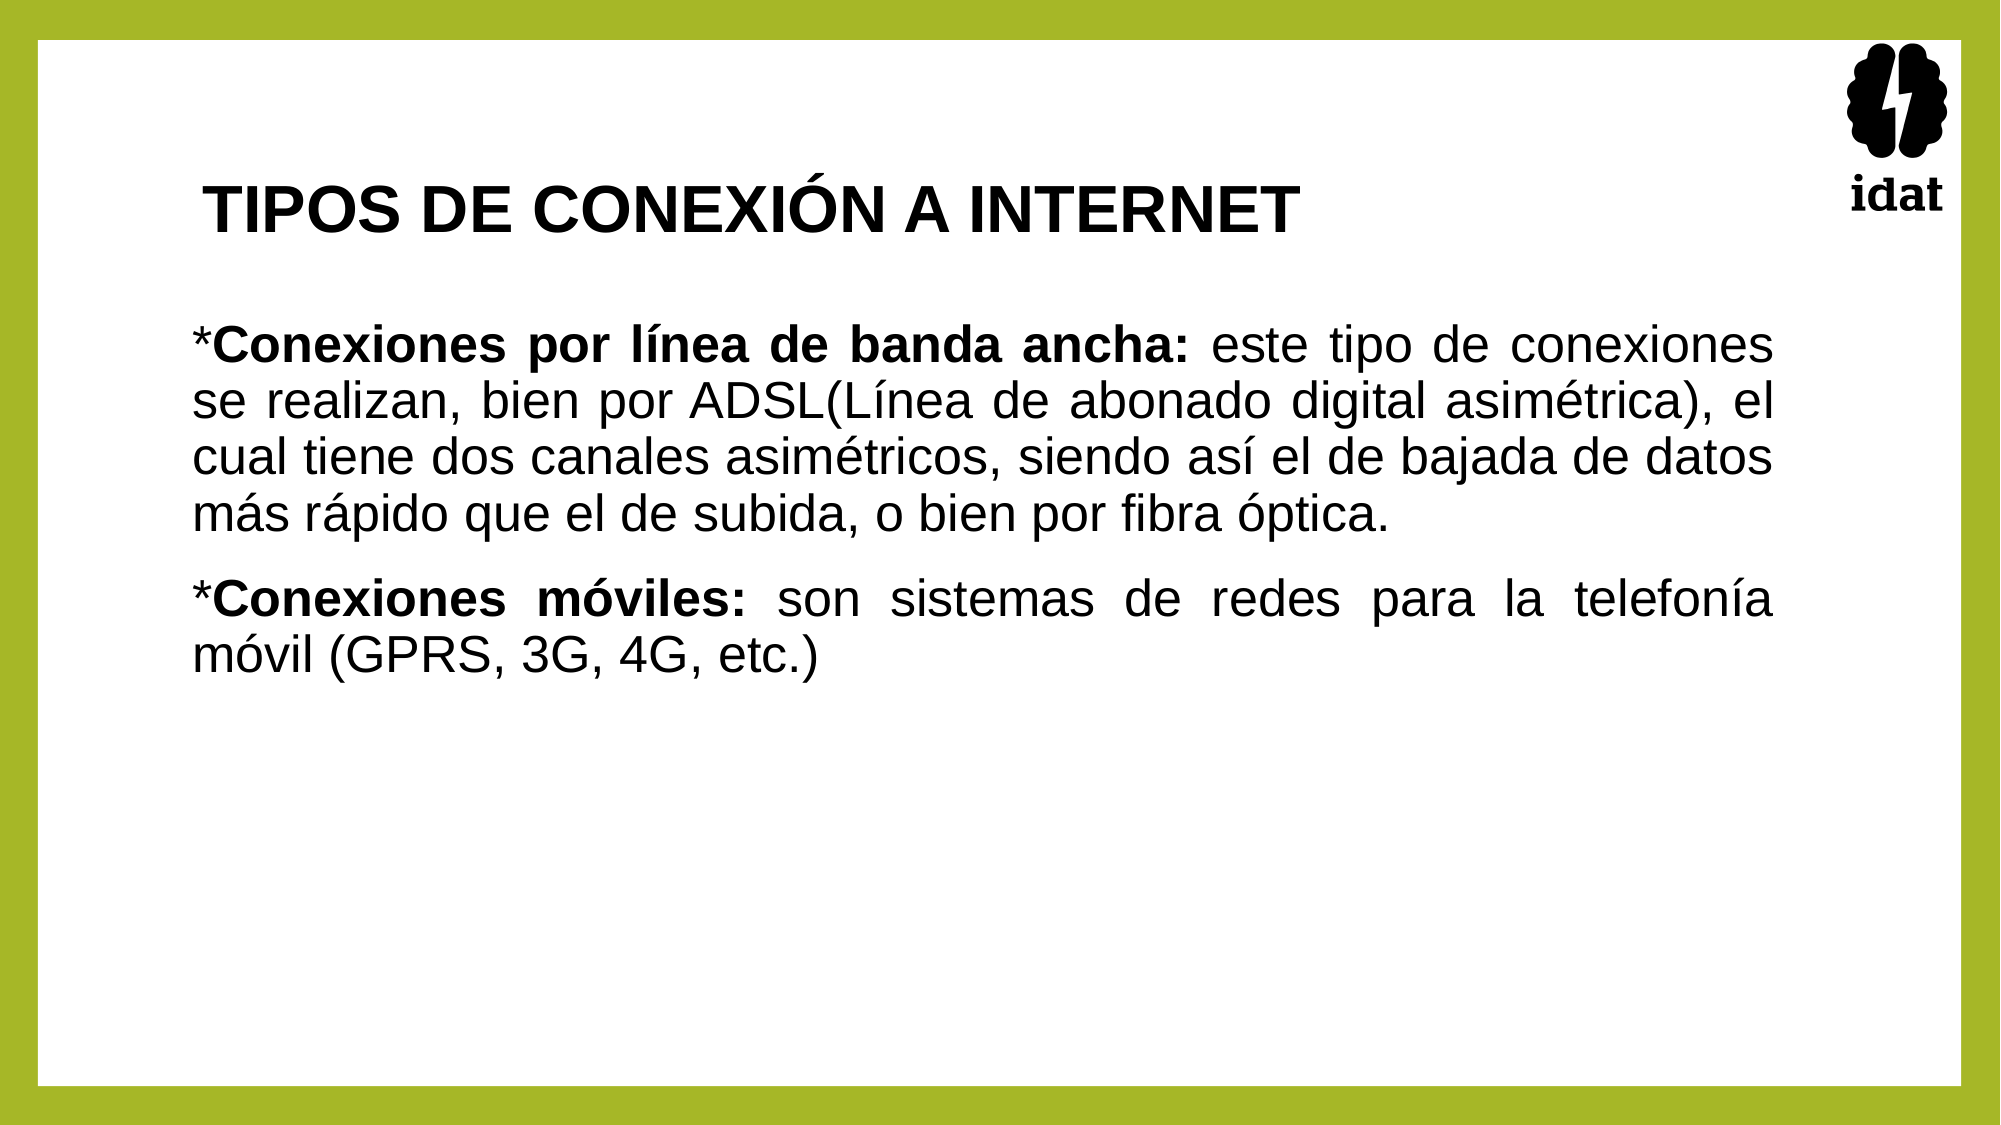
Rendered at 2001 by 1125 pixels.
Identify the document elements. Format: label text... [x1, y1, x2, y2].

picture [1804, 33, 1990, 219]
title TIPOS DE CONEXIÓN A INTERNET [187, 99, 1808, 323]
list *Conexiones por línea de banda ancha: este tipo de conexiones se realizan, bien por ADSL(Línea de abonado digital asimétrica), el cual tiene dos canales asimétricos, siendo así el de bajada de datos más rápido que el de subida, o bien por fibra óptica. *Conexiones móviles: son sistemas de redes para la telefonía móvil (GPRS, 3G, 4G, etc.) [170, 310, 1790, 973]
